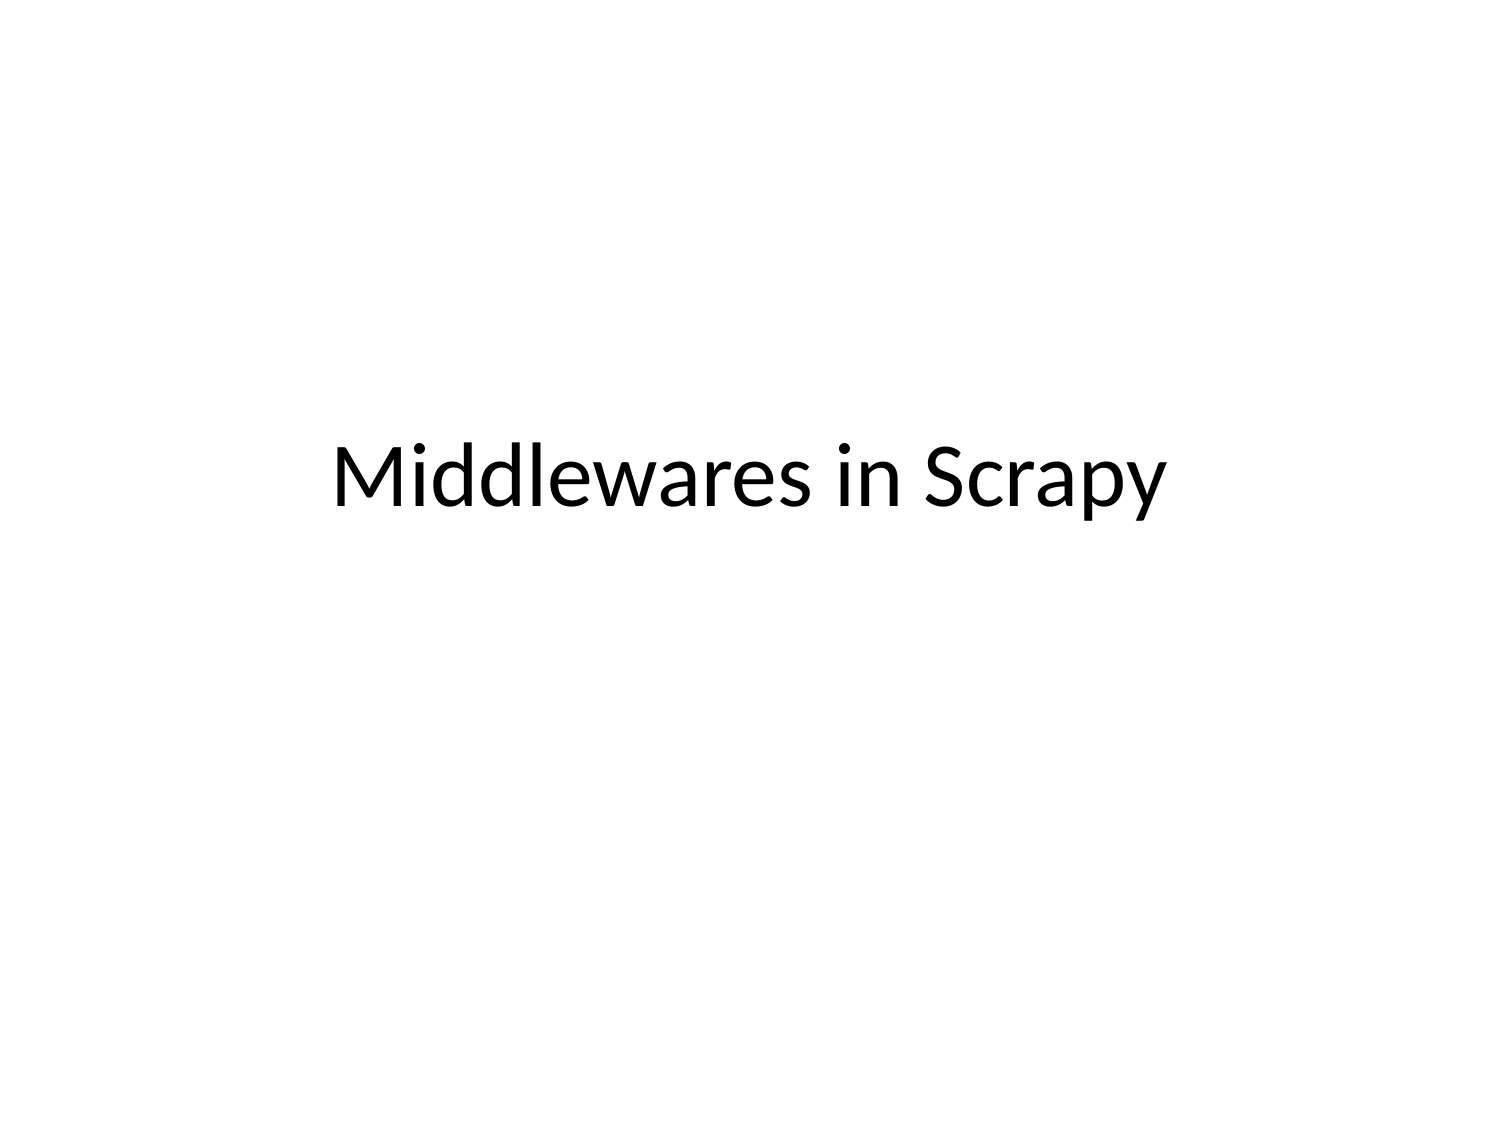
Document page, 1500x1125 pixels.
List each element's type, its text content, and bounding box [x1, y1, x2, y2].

title Middlewares in Scrapy [112, 349, 1388, 591]
